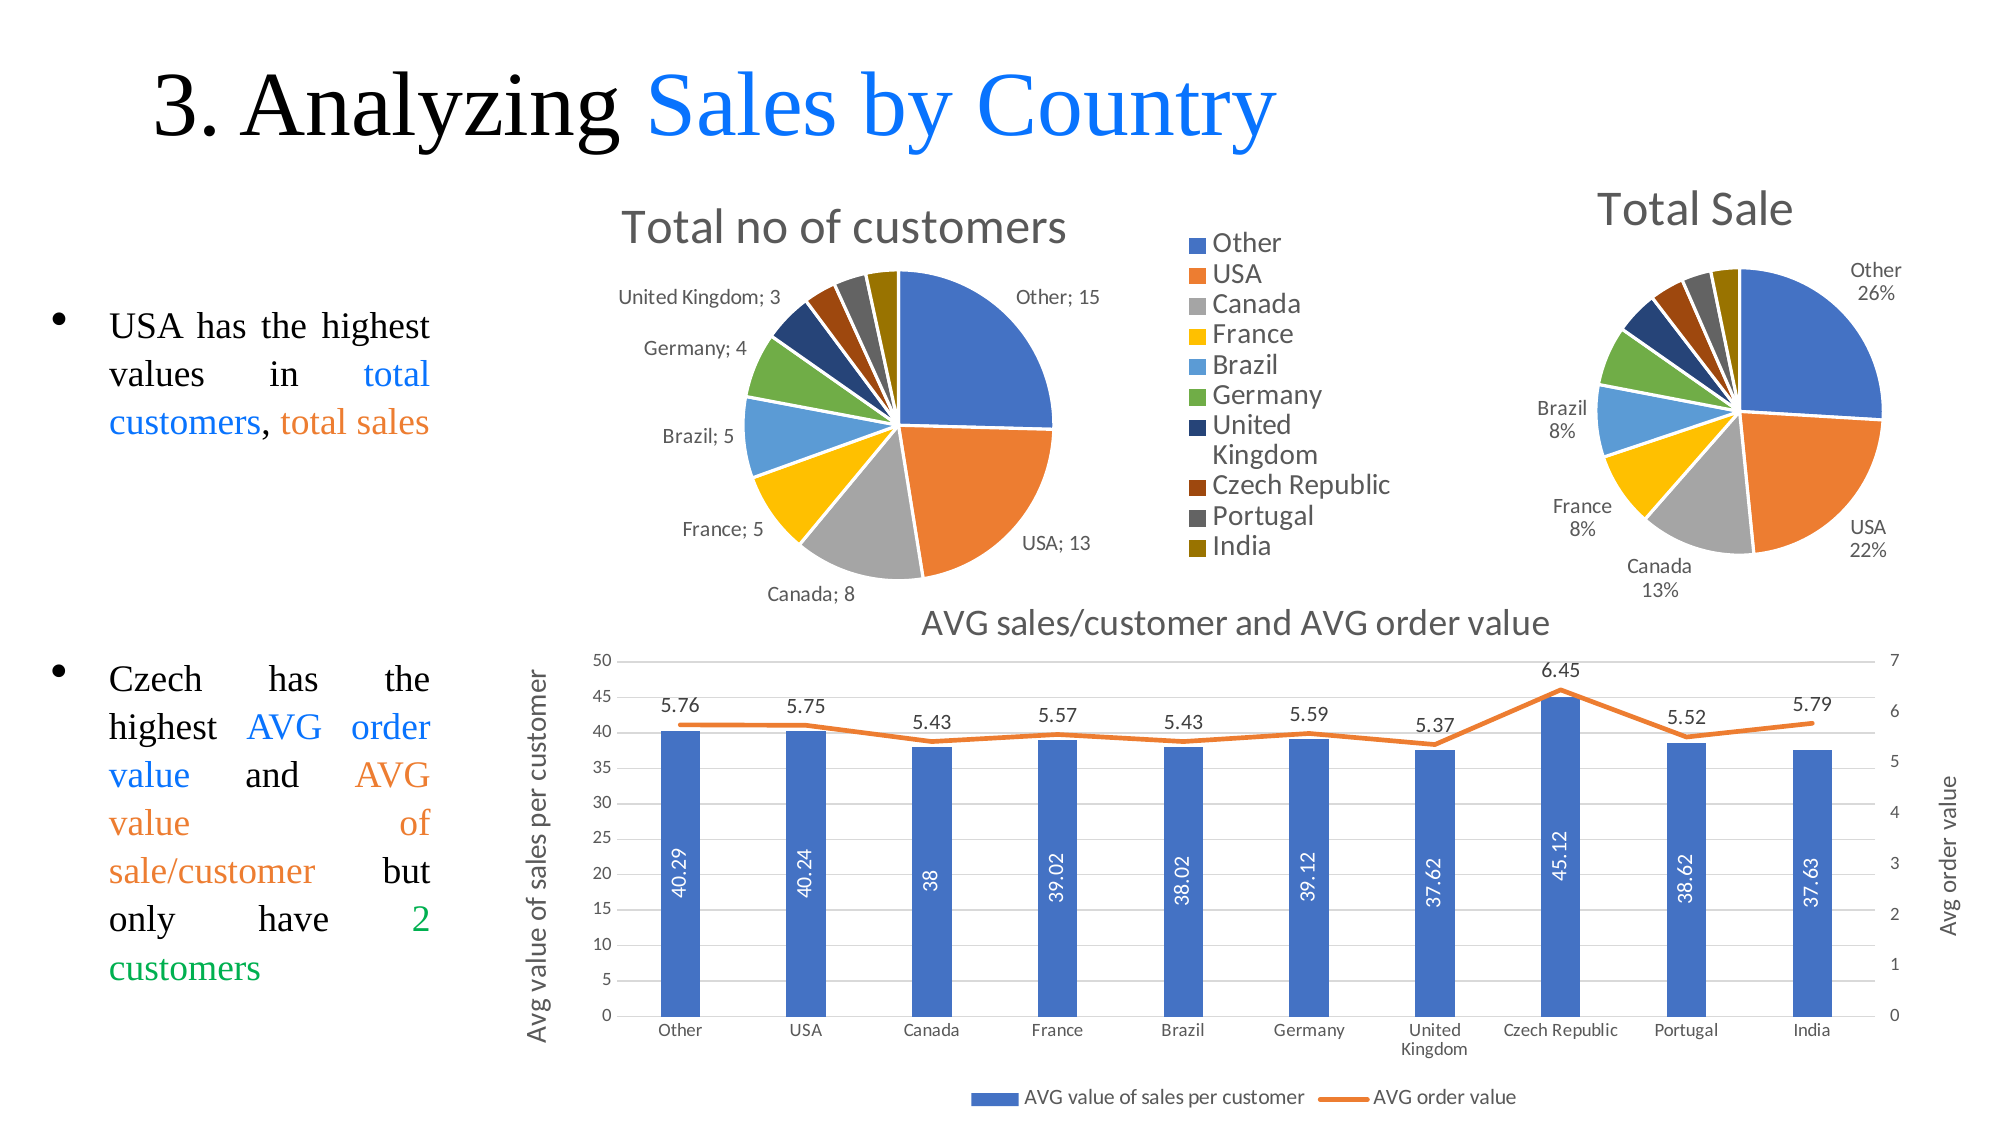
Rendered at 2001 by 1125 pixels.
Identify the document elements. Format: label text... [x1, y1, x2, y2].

list USA has the highest values in total customers, total sales [37, 290, 398, 460]
text_box Czech has the highest AVG order value and AVG value of sale/customer but only have 2 customers [37, 643, 446, 947]
title 3. Analyzing Sales by Country [137, 0, 1863, 215]
chart [398, 133, 2000, 1118]
